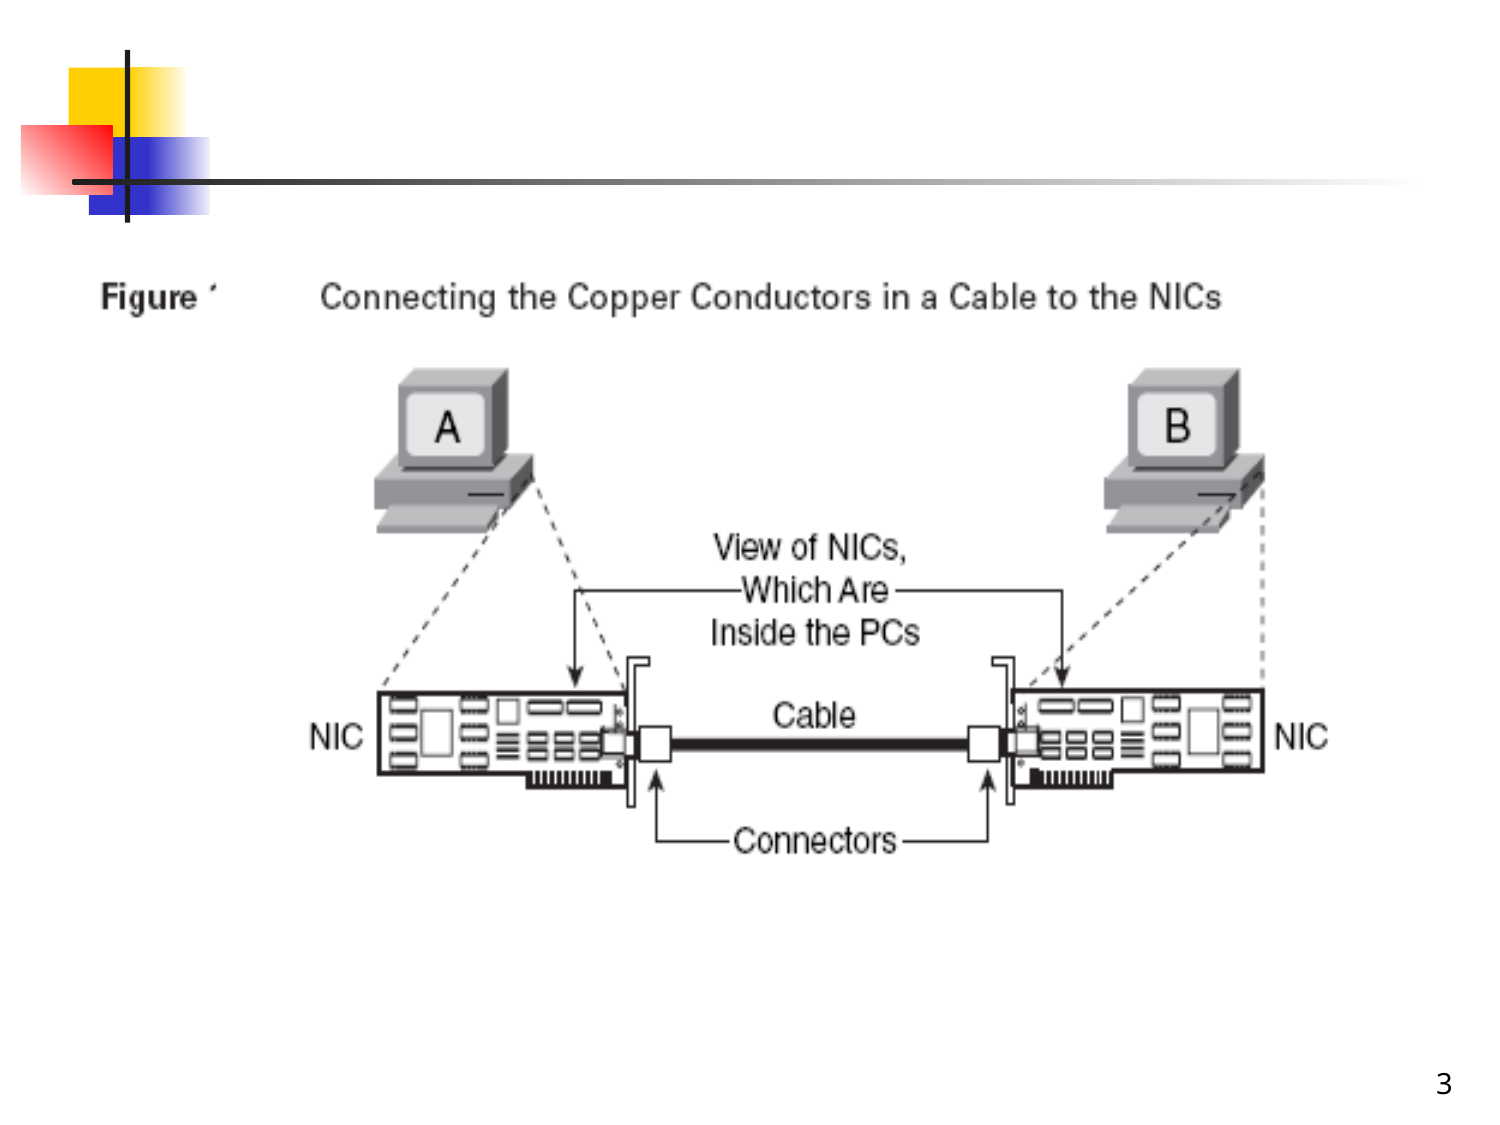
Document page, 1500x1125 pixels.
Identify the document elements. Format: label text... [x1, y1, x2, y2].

slide_number 3 [1155, 1037, 1468, 1113]
picture [74, 262, 1388, 889]
